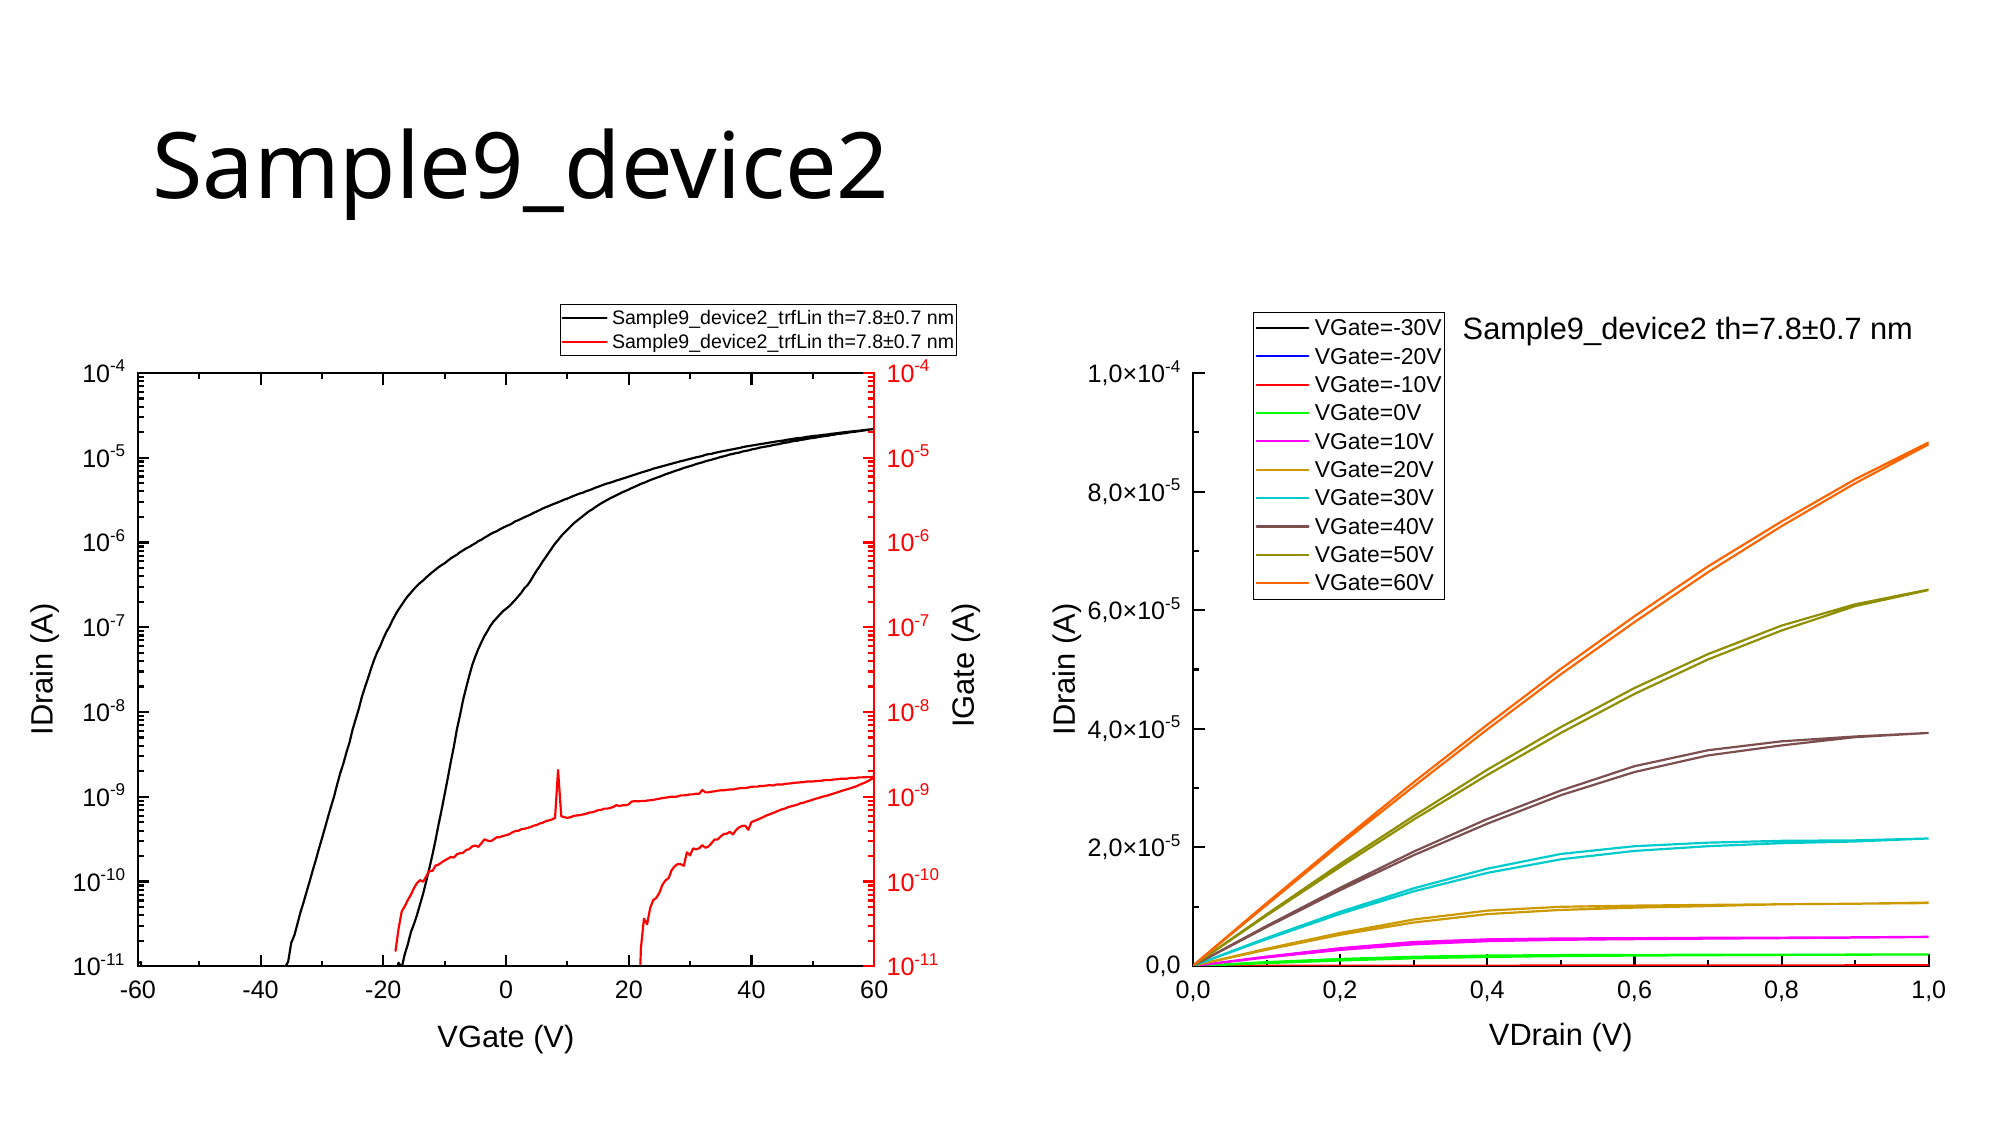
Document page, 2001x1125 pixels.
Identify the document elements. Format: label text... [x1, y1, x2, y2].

title Sample9_device2 [137, 59, 1863, 277]
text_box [1025, 277, 2000, 1105]
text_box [0, 277, 1025, 1105]
